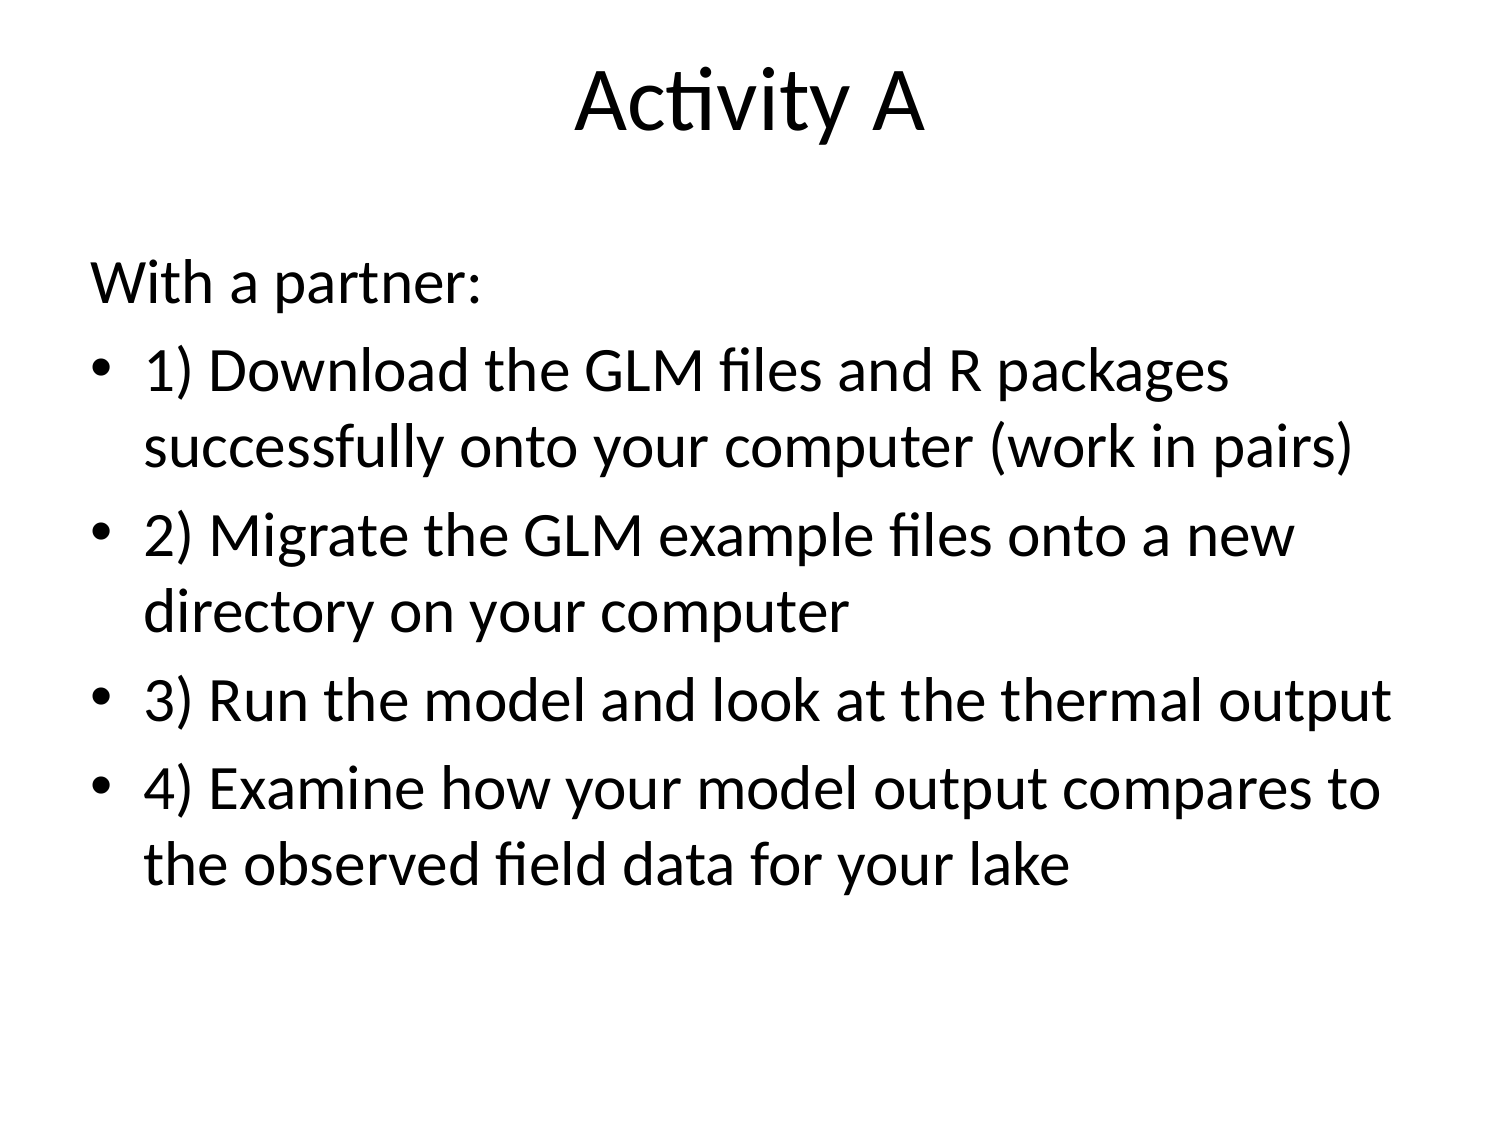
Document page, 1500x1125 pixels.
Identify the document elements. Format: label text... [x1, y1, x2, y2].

title Activity A [75, 0, 1425, 188]
list With a partner: 1) Download the GLM files and R packages successfully onto your computer (work in pairs) 2) Migrate the GLM example files onto a new directory on your computer 3) Run the model and look at the thermal output 4) Examine how your model output compares to the observed field data for your lake [75, 232, 1425, 1034]
